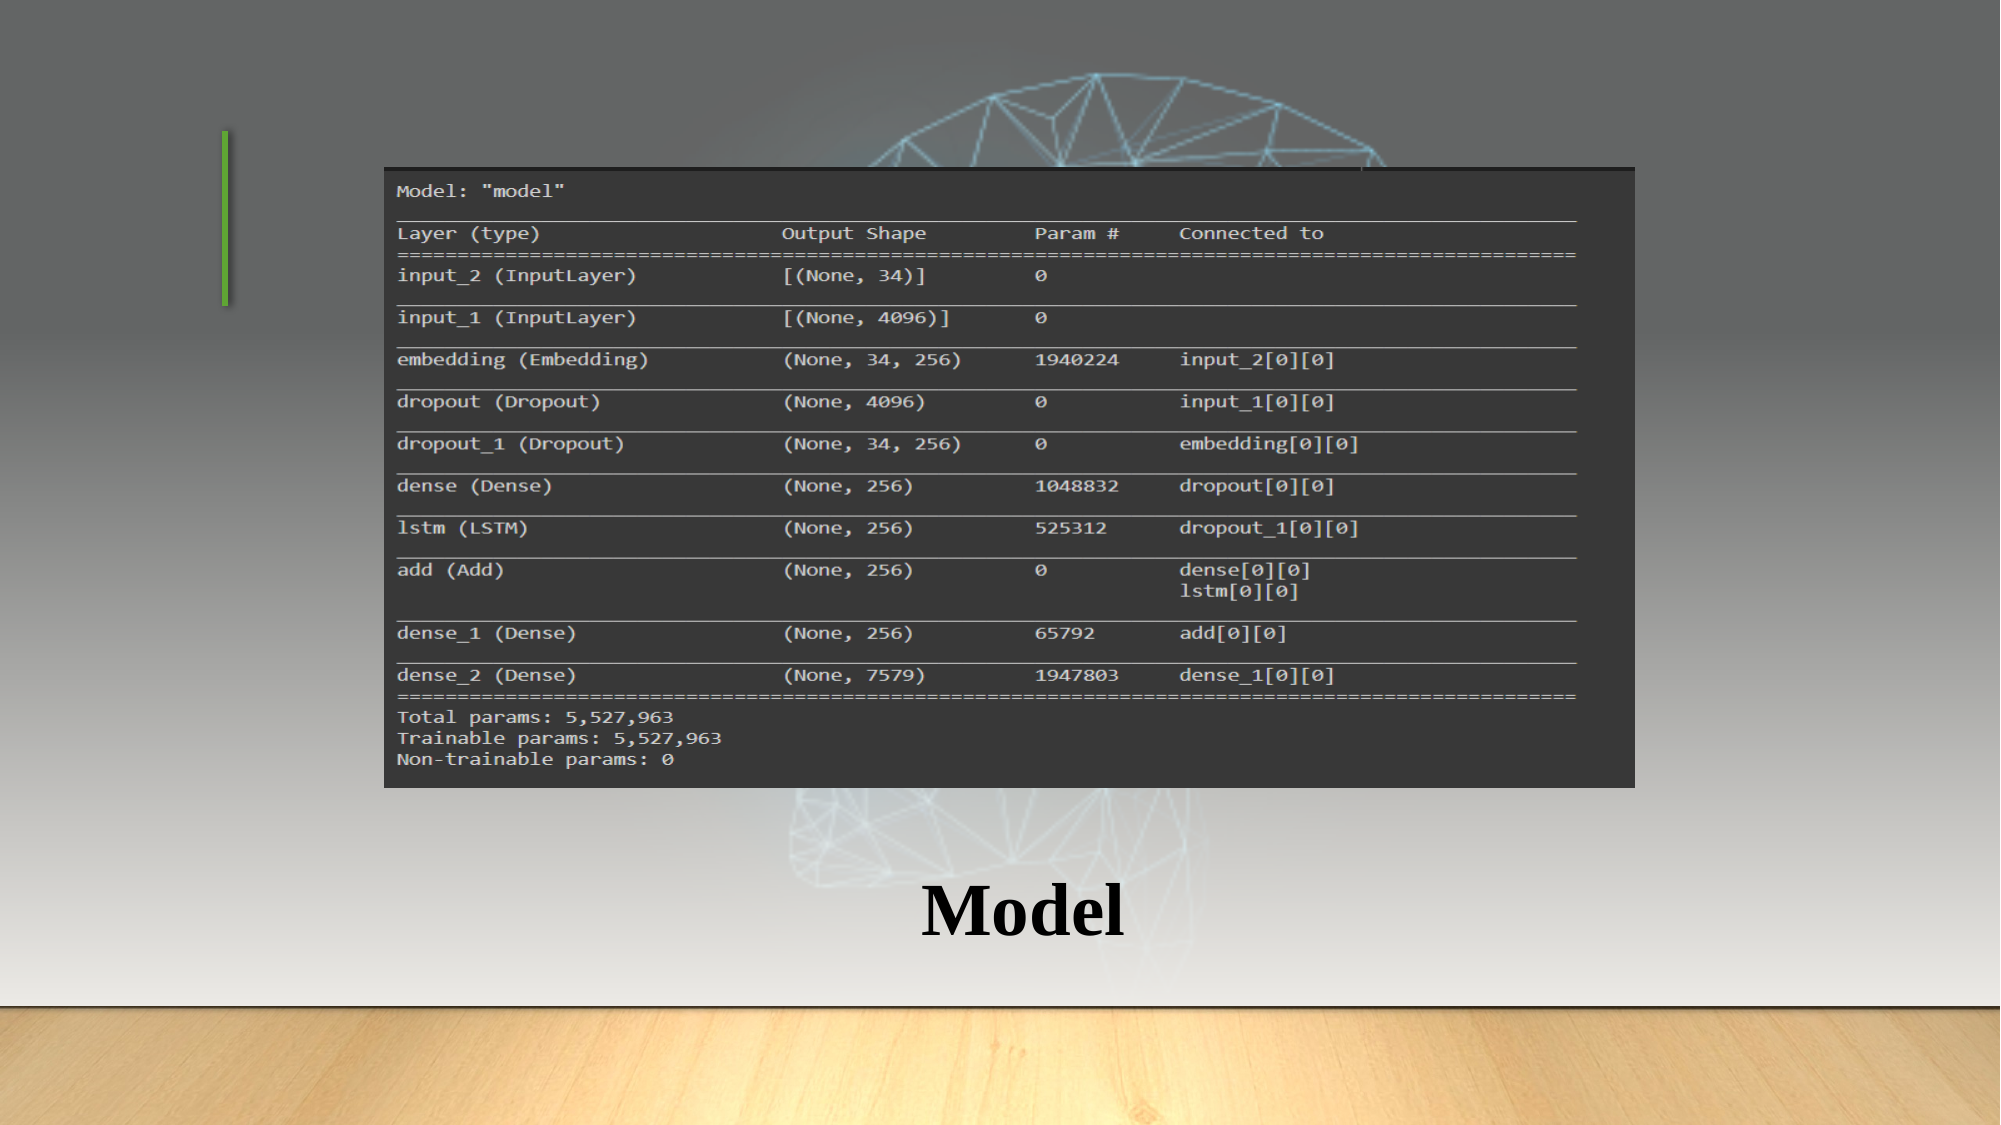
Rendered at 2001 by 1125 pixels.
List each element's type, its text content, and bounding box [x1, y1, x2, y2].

title Model [251, 131, 1814, 960]
picture [0, 1006, 2000, 1125]
picture [384, 166, 1636, 788]
